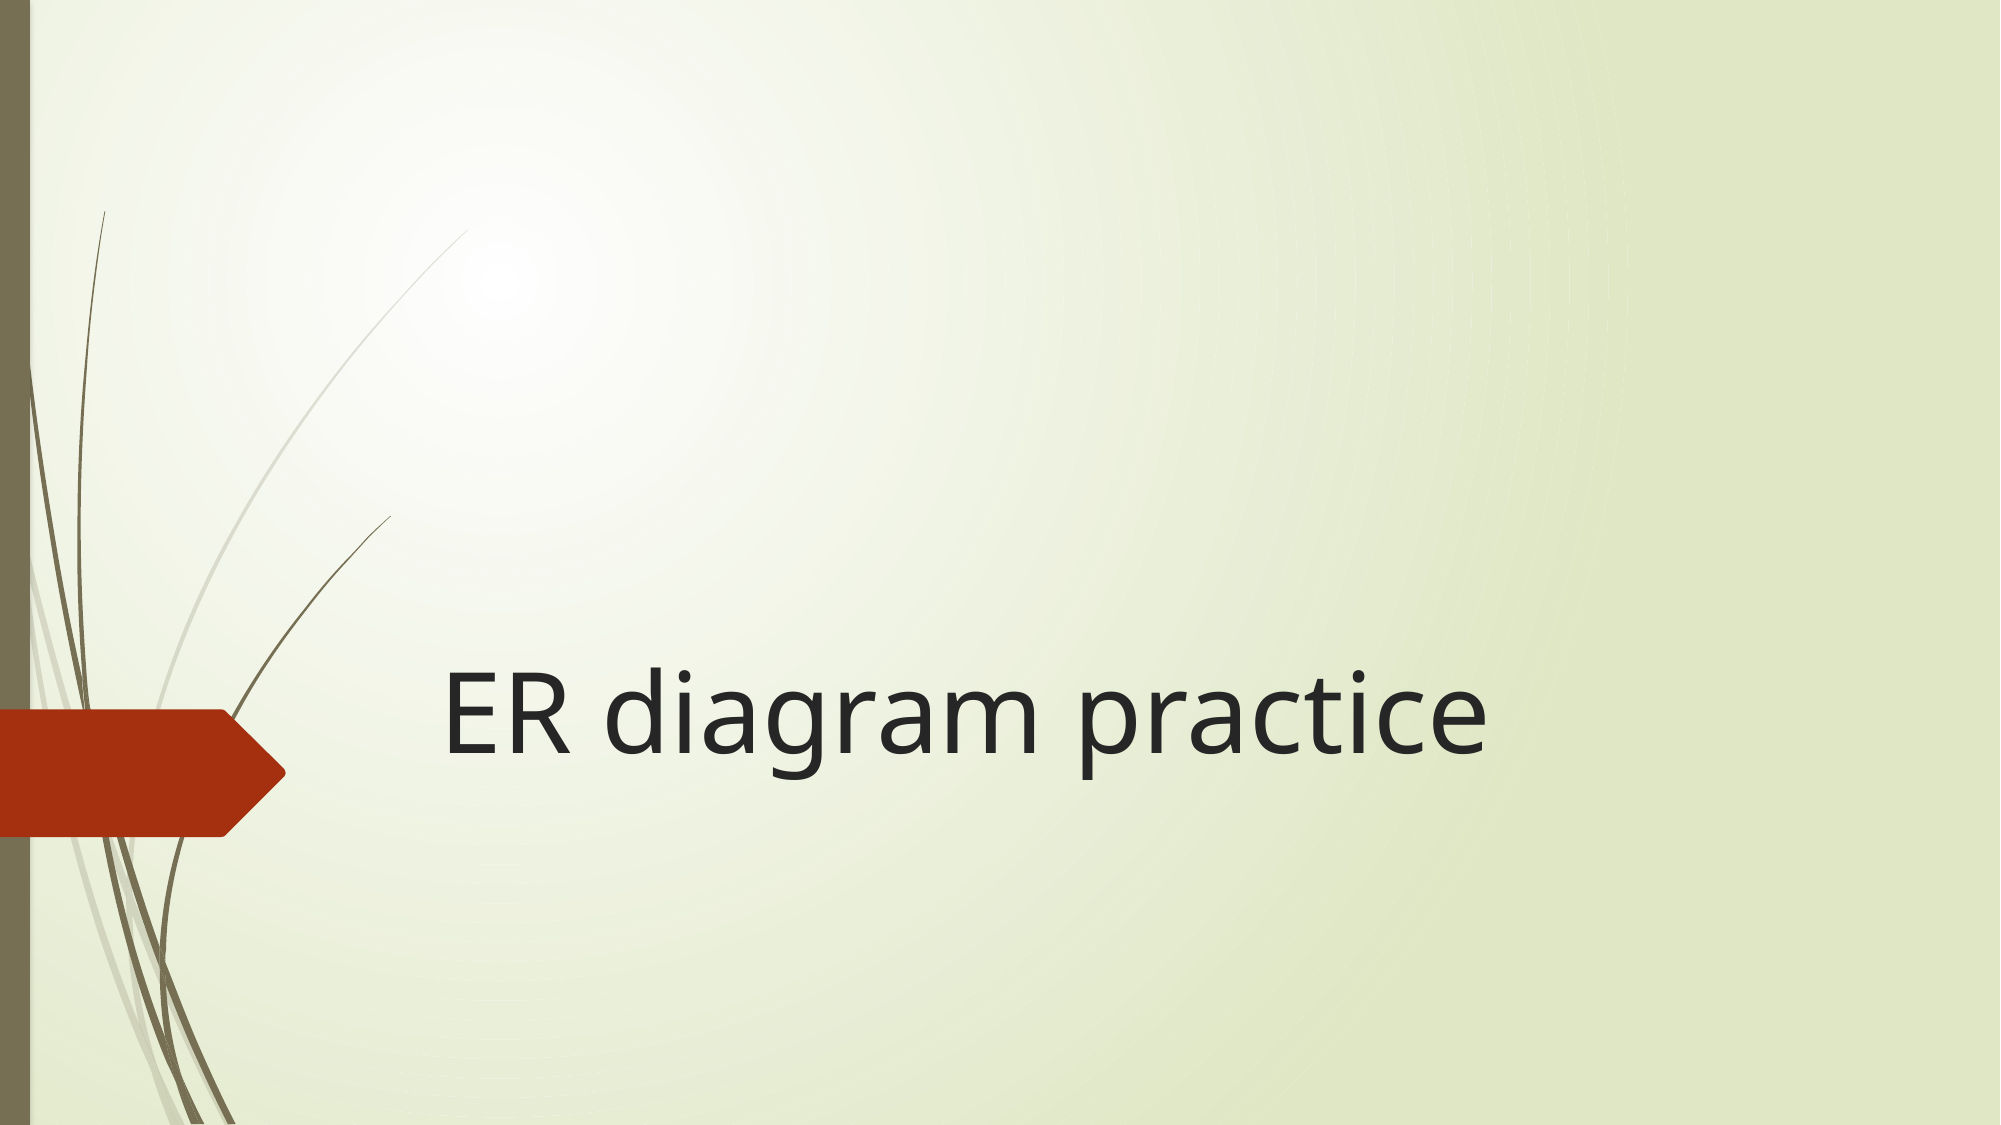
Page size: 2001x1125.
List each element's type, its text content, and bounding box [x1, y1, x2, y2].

title ER diagram practice [424, 412, 1888, 784]
